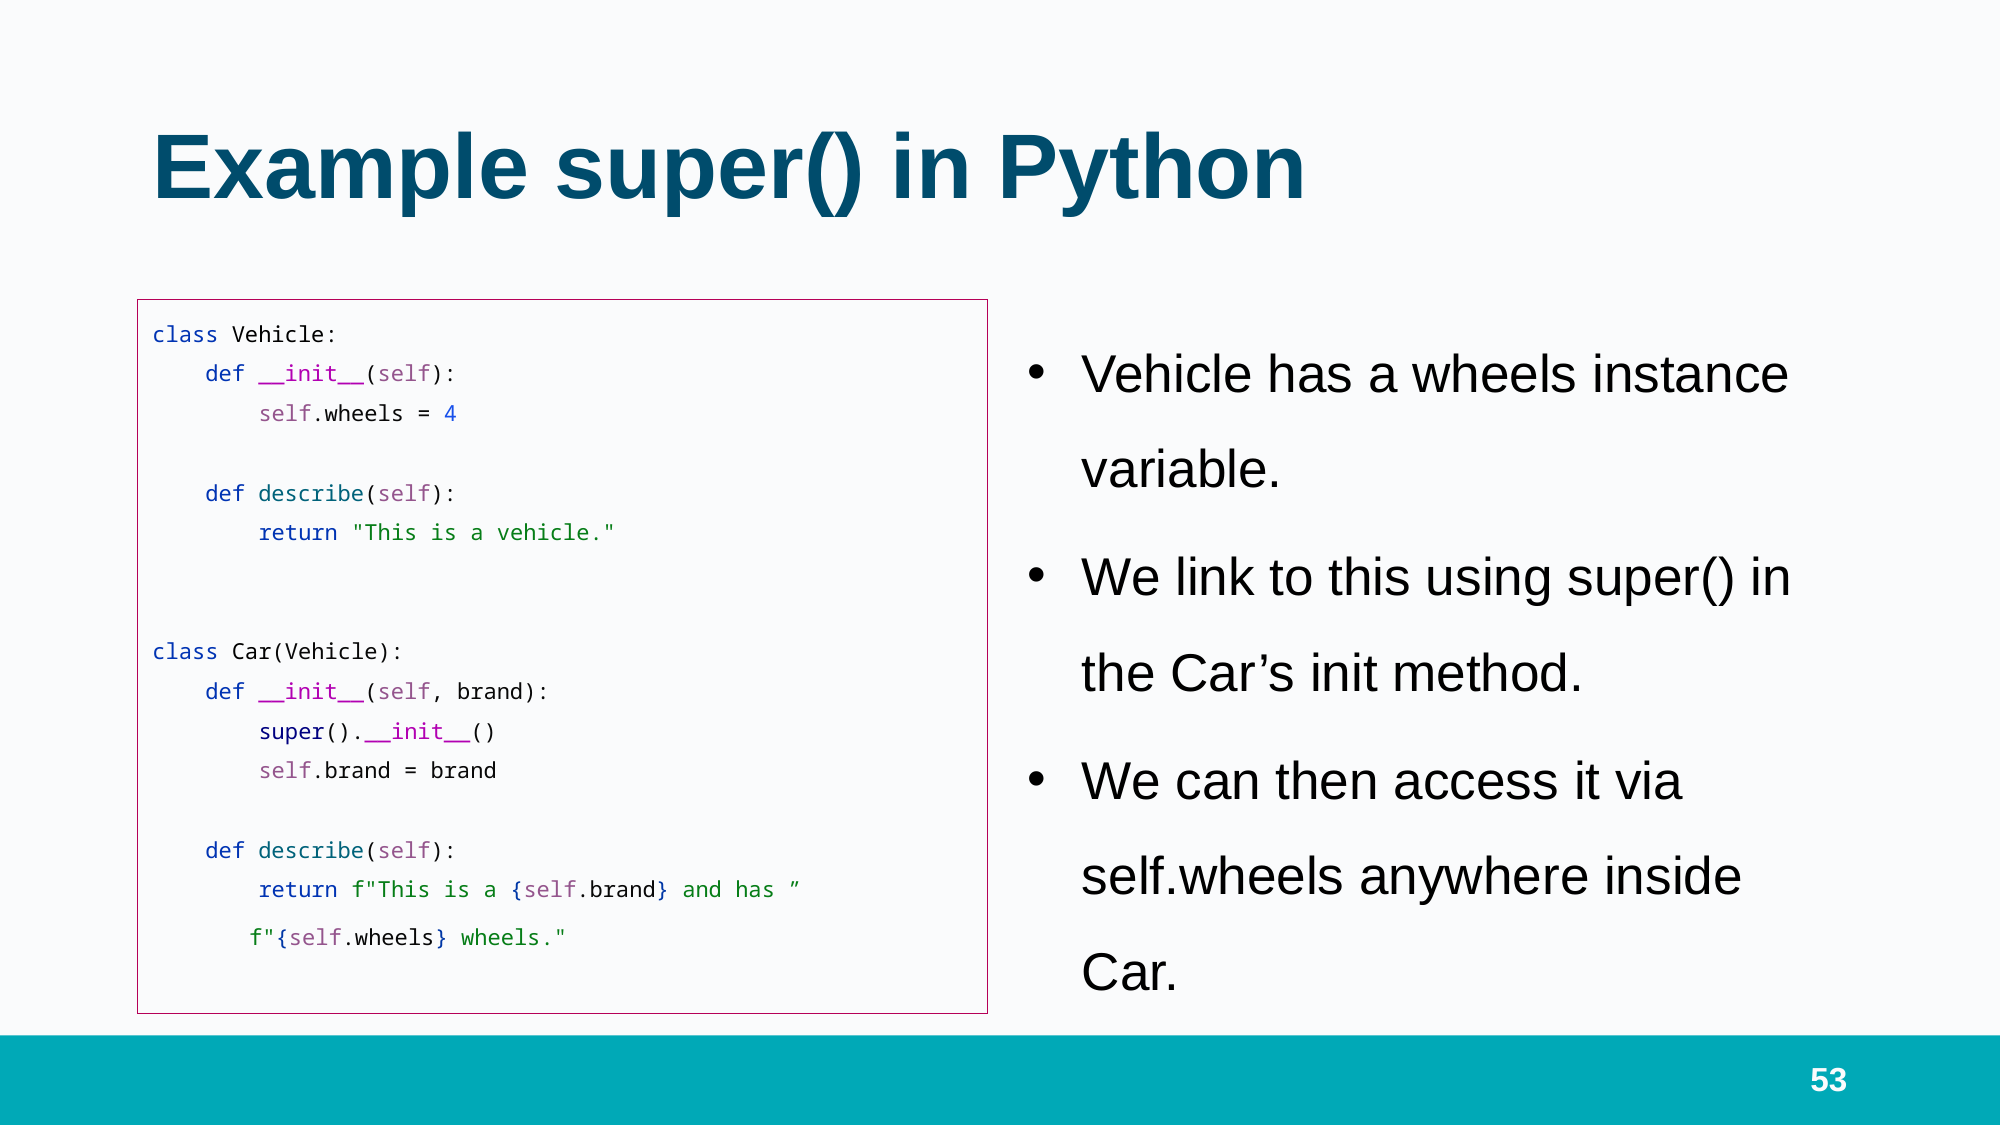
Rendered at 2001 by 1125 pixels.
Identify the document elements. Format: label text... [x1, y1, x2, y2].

list Vehicle has a wheels instance variable. We link to this using super() in the Car’s init method. We can then access it via self.wheels anywhere inside Car. [1012, 299, 1863, 1014]
slide_number 53 [1412, 1047, 1863, 1108]
title Example super() in Python [137, 59, 1863, 278]
list class Vehicle: def __init__(self): self.wheels = 4 def describe(self): return "This is a vehicle." class Car(Vehicle): def __init__(self, brand): super().__init__() self.brand = brand def describe(self): return f"This is a {self.brand} and has ” f"{self.wheels} wheels." [137, 299, 988, 1014]
